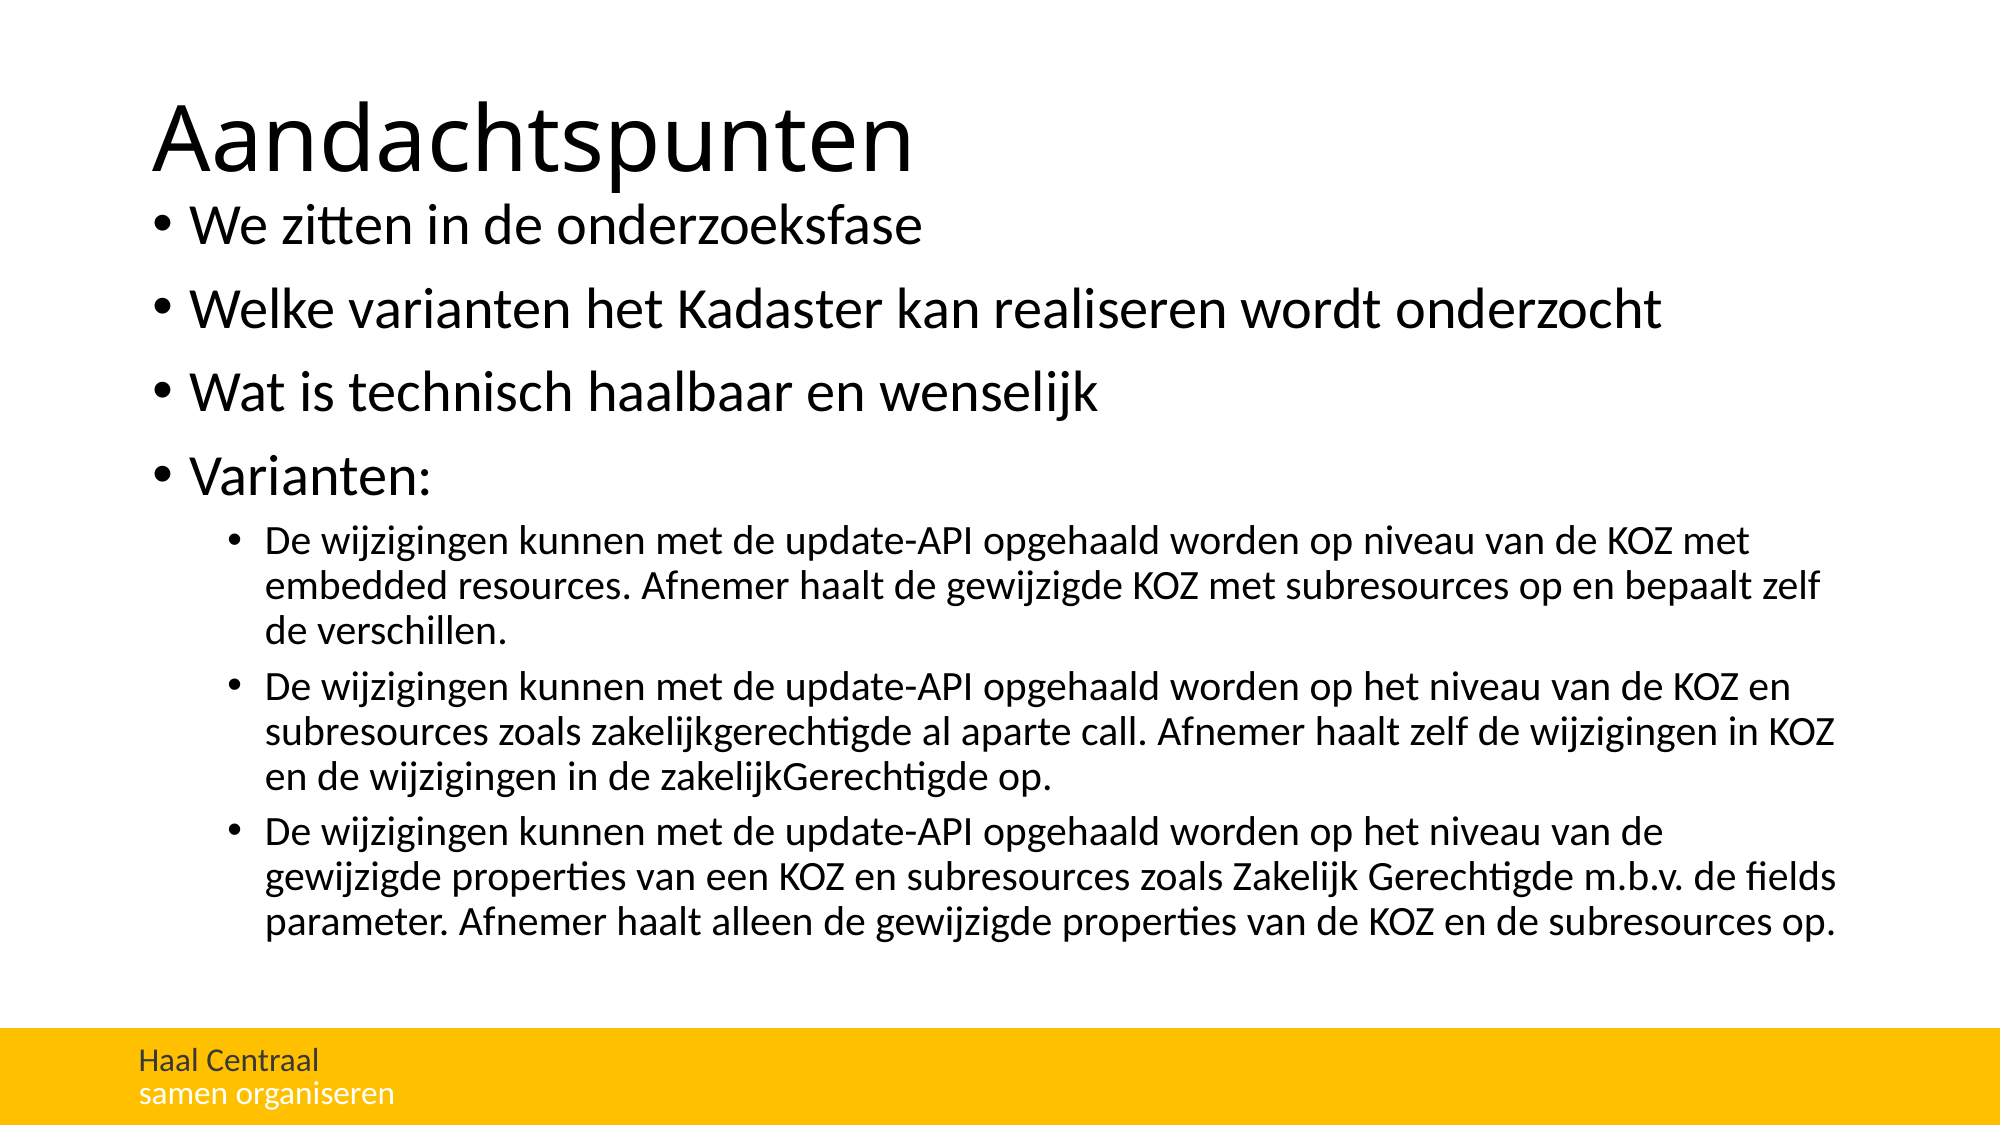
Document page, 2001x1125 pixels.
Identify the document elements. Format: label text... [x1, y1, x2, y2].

list We zitten in de onderzoeksfase Welke varianten het Kadaster kan realiseren wordt onderzocht Wat is technisch haalbaar en wenselijk Varianten: De wijzigingen kunnen met de update-API opgehaald worden op niveau van de KOZ met embedded resources. Afnemer haalt de gewijzigde KOZ met subresources op en bepaalt zelf de verschillen. De wijzigingen kunnen met de update-API opgehaald worden op het niveau van de KOZ en subresources zoals zakelijkgerechtigde al aparte call. Afnemer haalt zelf de wijzigingen in KOZ en de wijzigingen in de zakelijkGerechtigde op. De wijzigingen kunnen met de update-API opgehaald worden op het niveau van de gewijzigde properties van een KOZ en subresources zoals Zakelijk Gerechtigde m.b.v. de fields parameter. Afnemer haalt alleen de gewijzigde properties van de KOZ en de subresources op. [137, 186, 1863, 1052]
title Aandachtspunten [137, 33, 1863, 186]
